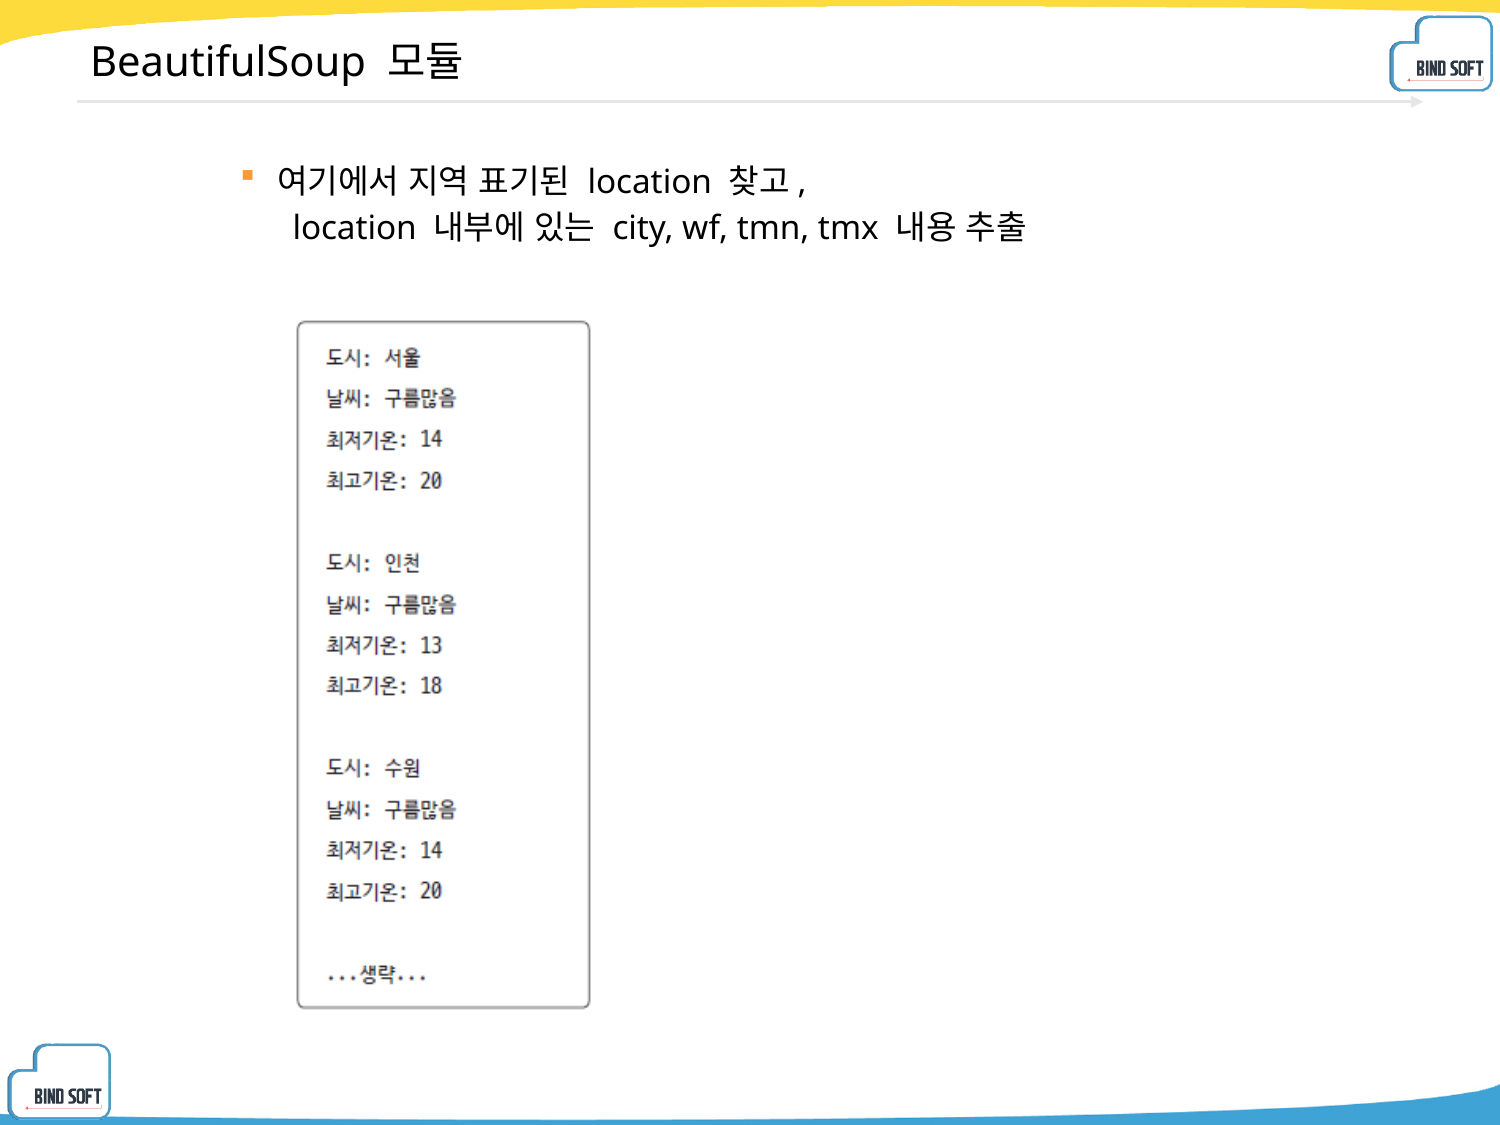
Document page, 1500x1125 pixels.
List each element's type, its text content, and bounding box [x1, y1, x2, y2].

title BeautifulSoup 모듈 [75, 11, 1425, 108]
list 여기에서 지역 표기된 location 찾고, location 내부에 있는 city, wf, tmn, tmx 내용 추출 [75, 152, 1425, 1055]
picture [289, 316, 598, 1018]
picture [0, 0, 1500, 96]
picture [0, 1003, 1500, 1125]
